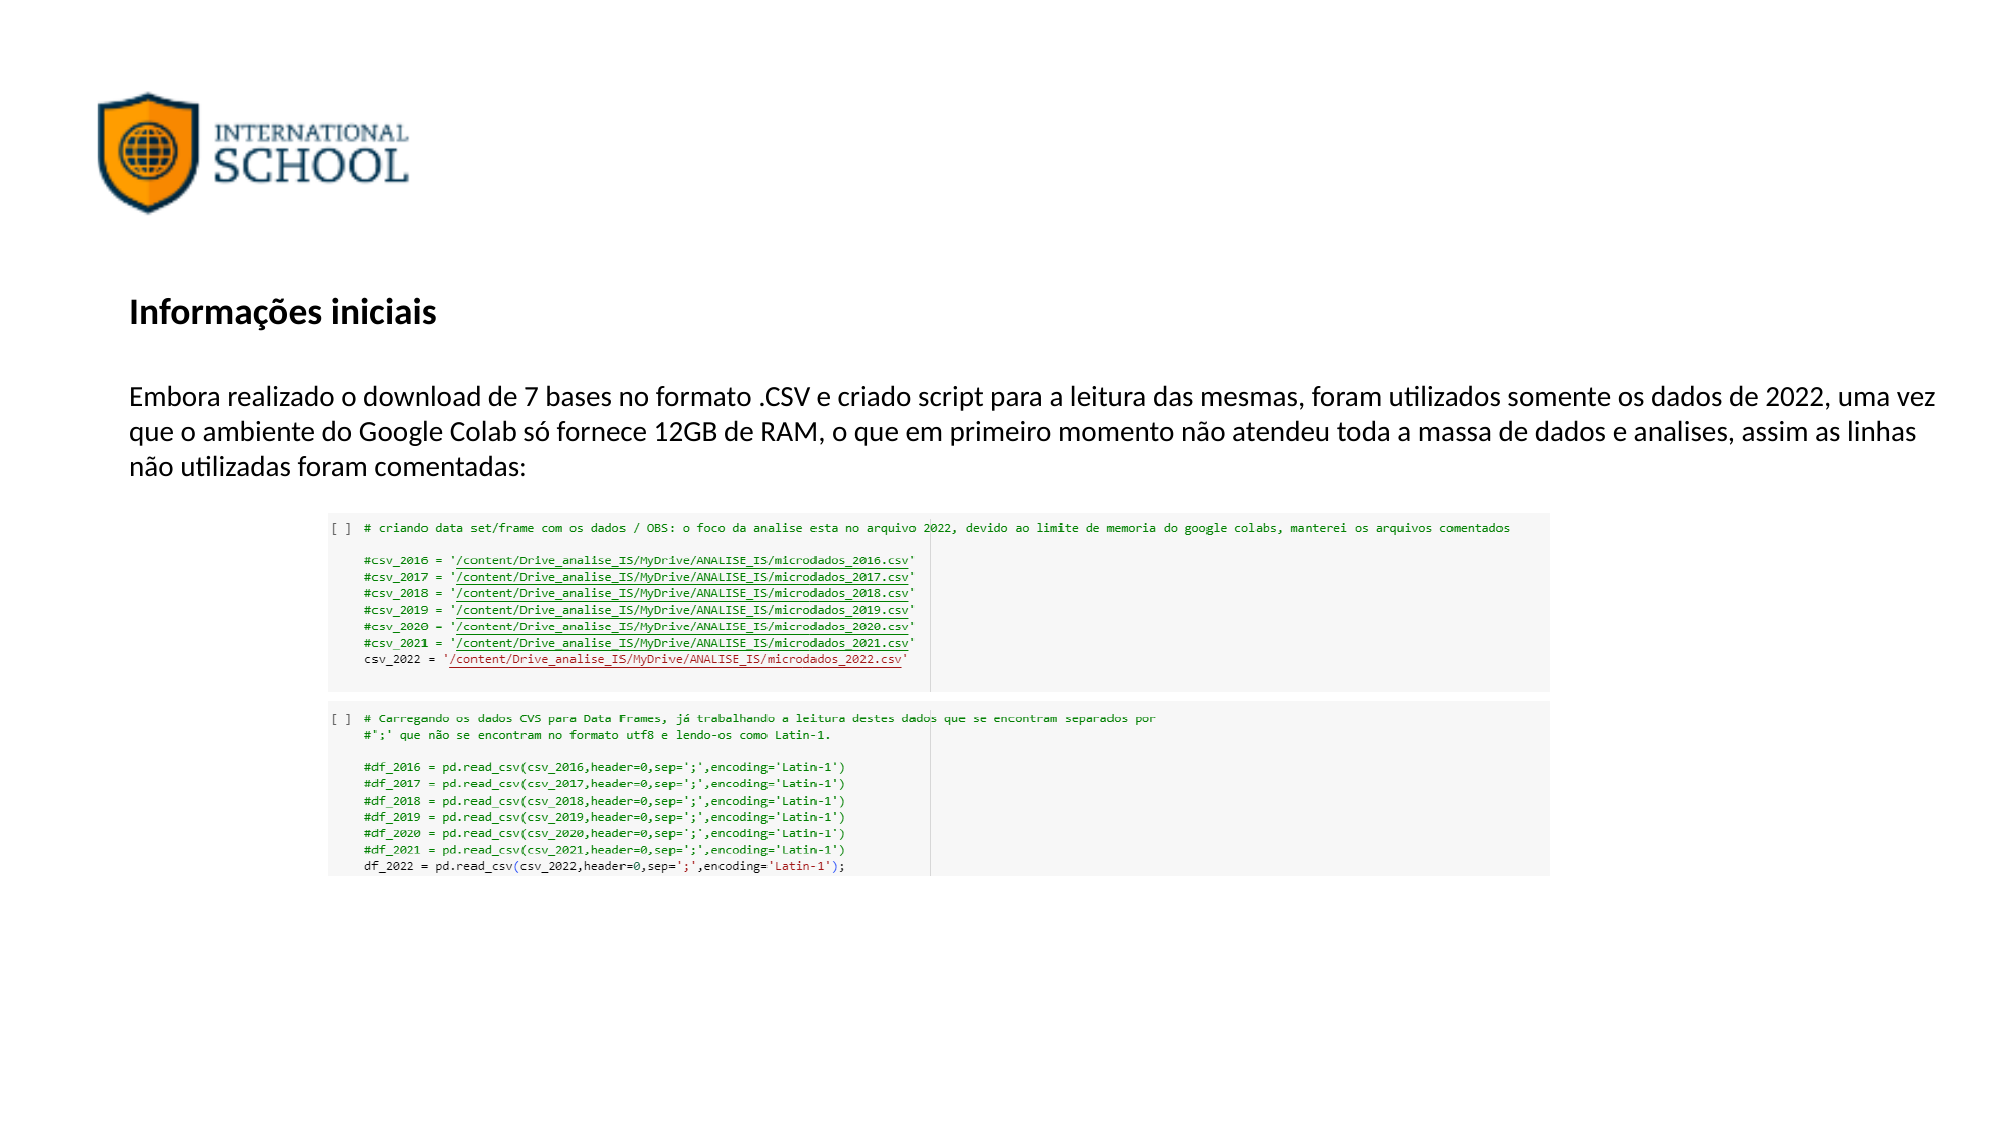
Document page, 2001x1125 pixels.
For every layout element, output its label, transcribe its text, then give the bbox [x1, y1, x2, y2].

picture [97, 90, 420, 221]
text_box Informações iniciais Embora realizado o download de 7 bases no formato .CSV e criado script para a leitura das mesmas, foram utilizados somente os dados de 2022, uma vez que o ambiente do Google Colab só fornece 12GB de RAM, o que em primeiro momento não atendeu toda a massa de dados e analises, assim as linhas não utilizadas foram comentadas: [114, 279, 1969, 570]
picture [328, 513, 1550, 876]
